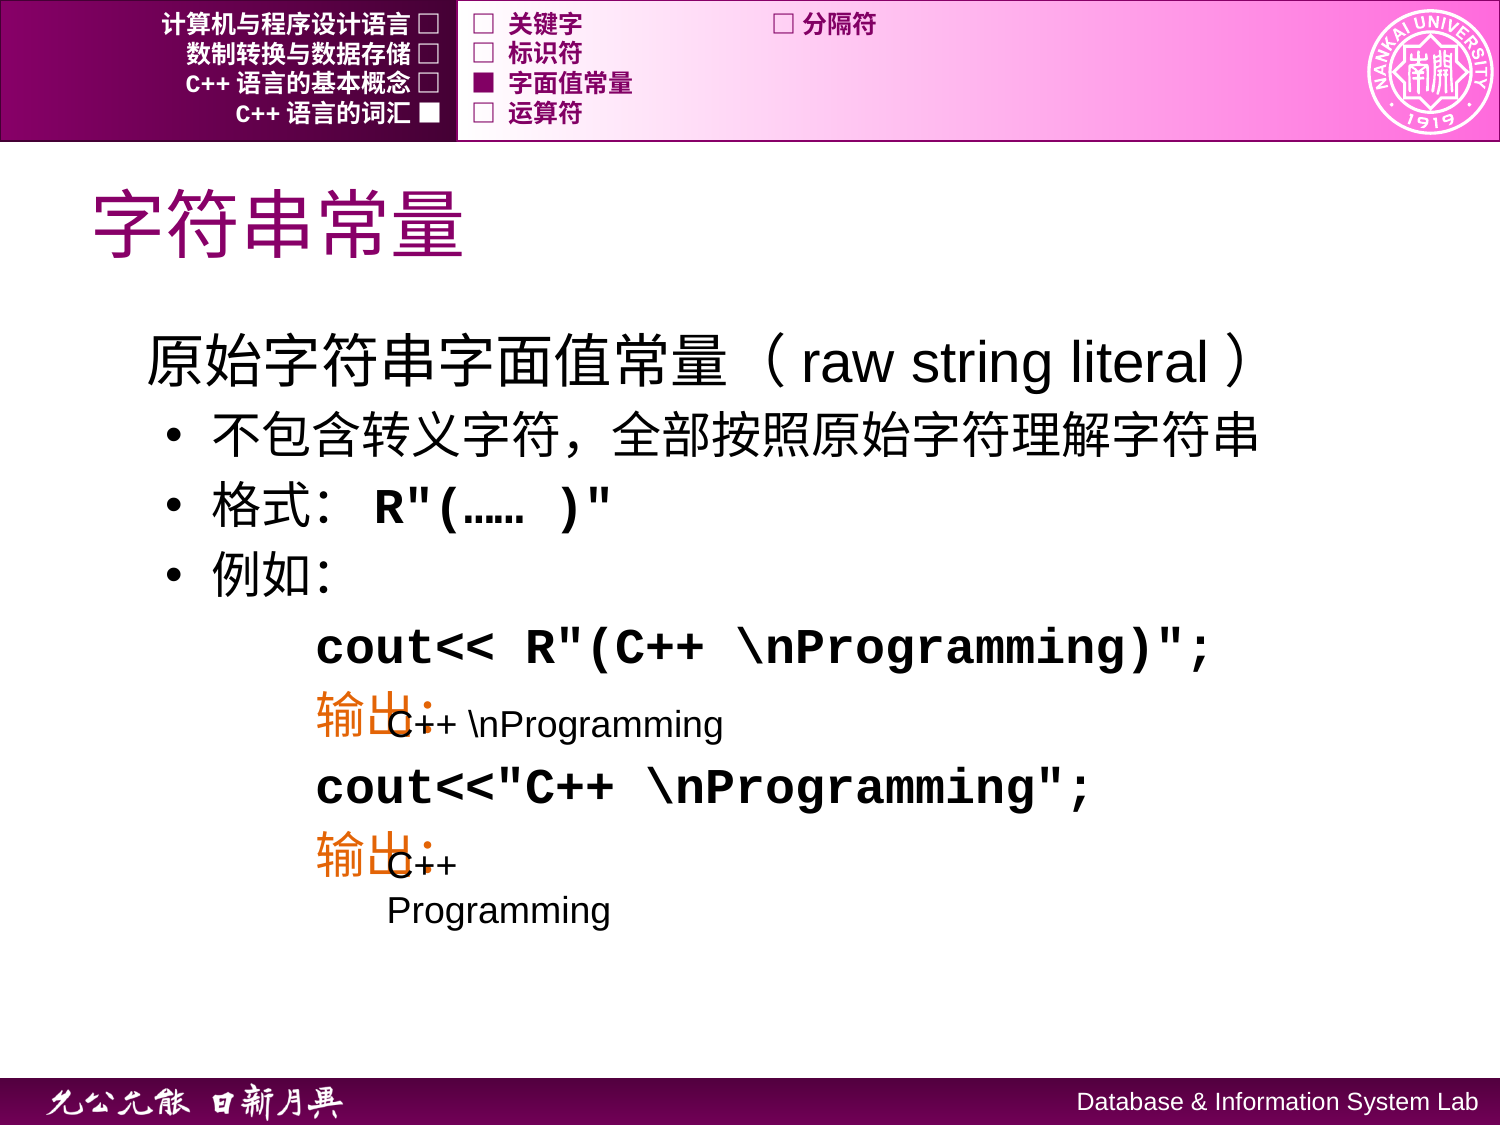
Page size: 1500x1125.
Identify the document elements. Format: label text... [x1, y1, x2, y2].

text_box C++语言的基本概念 □ [0, 66, 459, 95]
text_box 数制转换与数据存储 □ [0, 36, 459, 66]
text_box C++语言的词汇 ■ [0, 95, 459, 129]
text_box 计算机与程序设计语言 □ [0, 7, 459, 36]
text_box ■ 字面值常量 [459, 66, 1361, 95]
text_box □ 关键字 □ 分隔符 [459, 7, 1361, 36]
text_box C++ Programming [371, 834, 762, 939]
text_box □ 运算符 [459, 95, 1361, 129]
list 原始字符串字面值常量（raw string literal） 不包含转义字符，全部按照原始字符理解字符串 格式：R"(…… )" 例如： cout<< R"(C++ \nProgramming)"; 输出： cout<<"C++ \nProgramming"; 输出： [74, 316, 1426, 1055]
text_box C++ \nProgramming [371, 692, 762, 753]
picture [35, 1081, 356, 1122]
text_box □ 标识符 [459, 36, 1361, 66]
title 字符串常量 [74, 163, 1426, 282]
